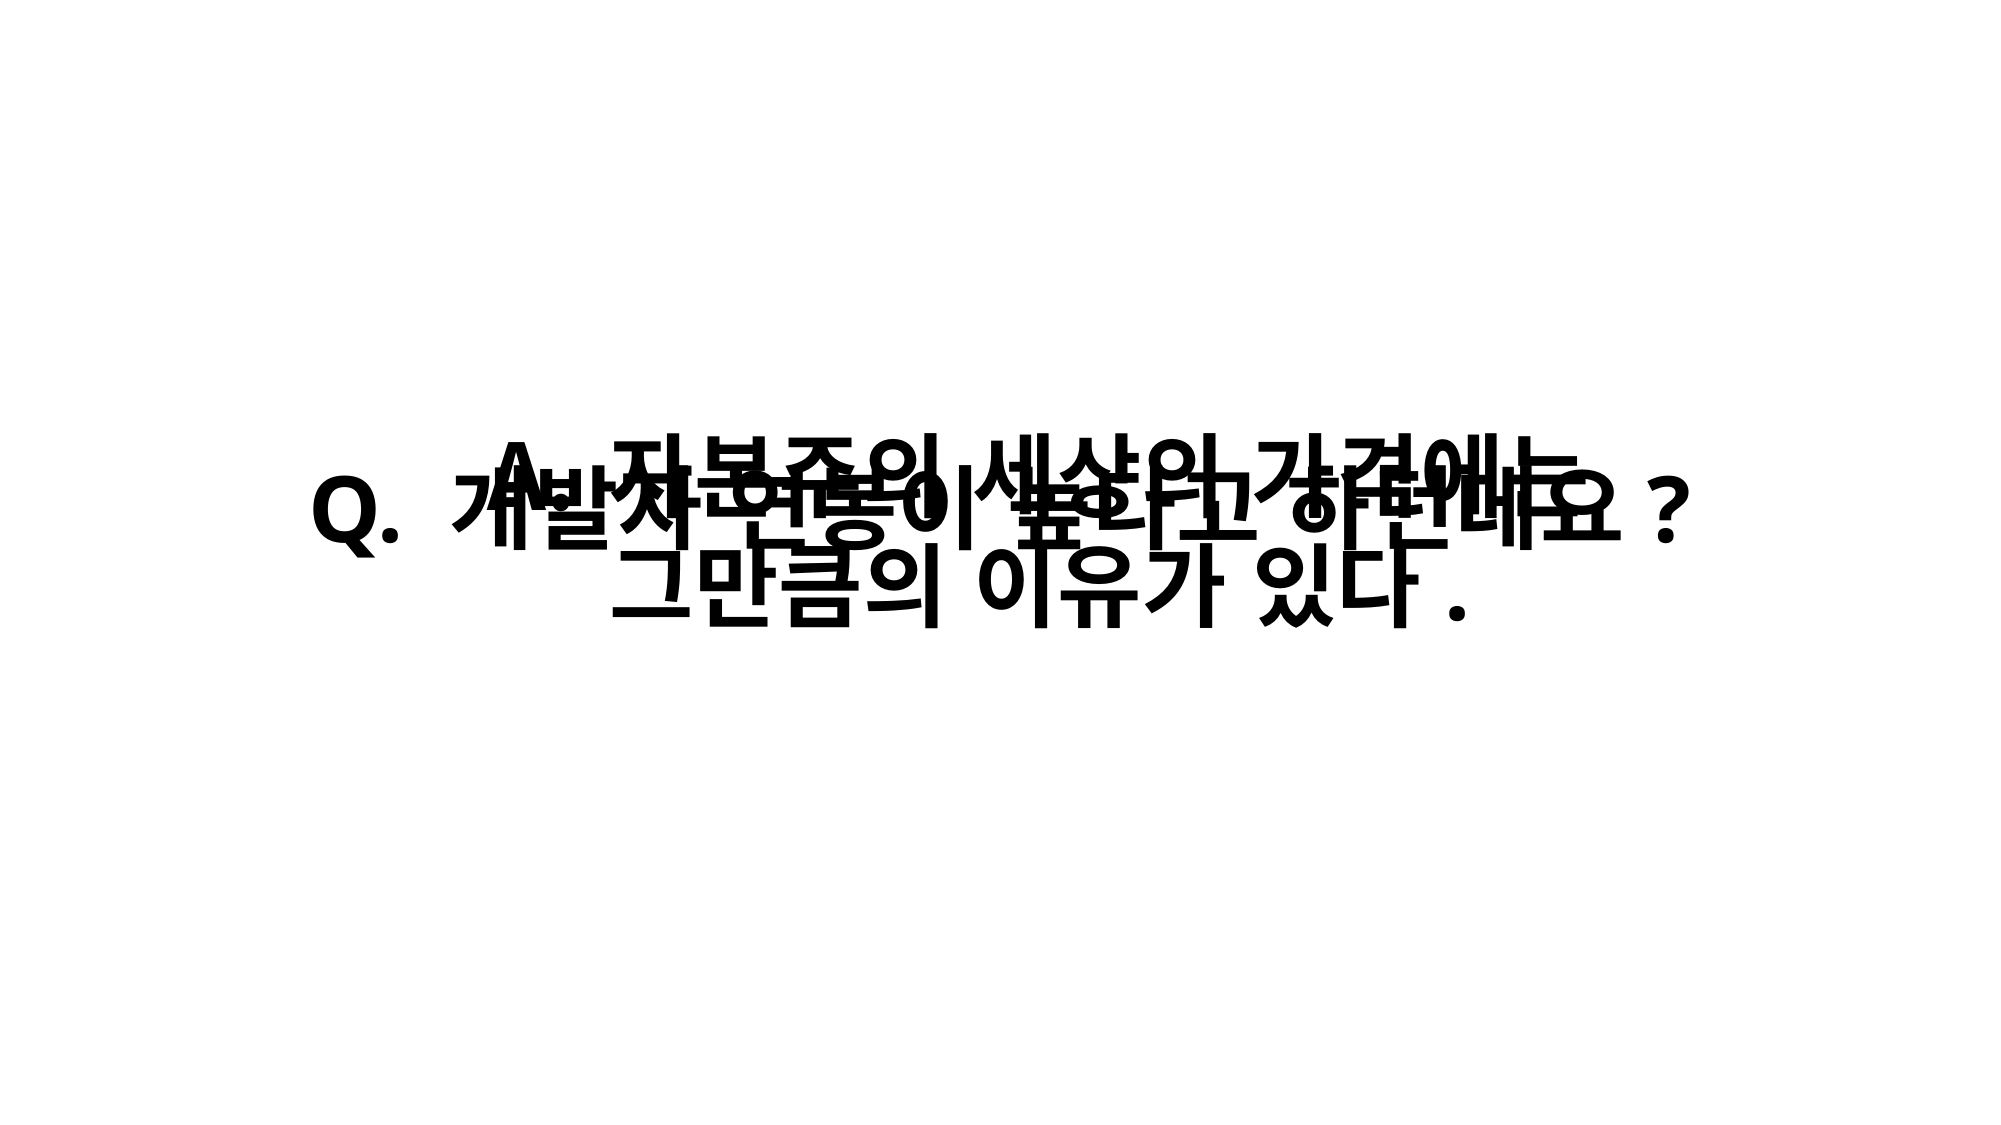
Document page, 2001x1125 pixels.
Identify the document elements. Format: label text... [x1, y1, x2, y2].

text_box Q. 개발자 연봉이 높다고 하던데요? [293, 443, 472, 569]
text_box 자본주의 세상의 가격에는 그만큼의 이유가 있다. [472, 411, 1632, 647]
text_box Q. 개발자 연봉이 높다고 하던데요? [1632, 443, 1707, 569]
